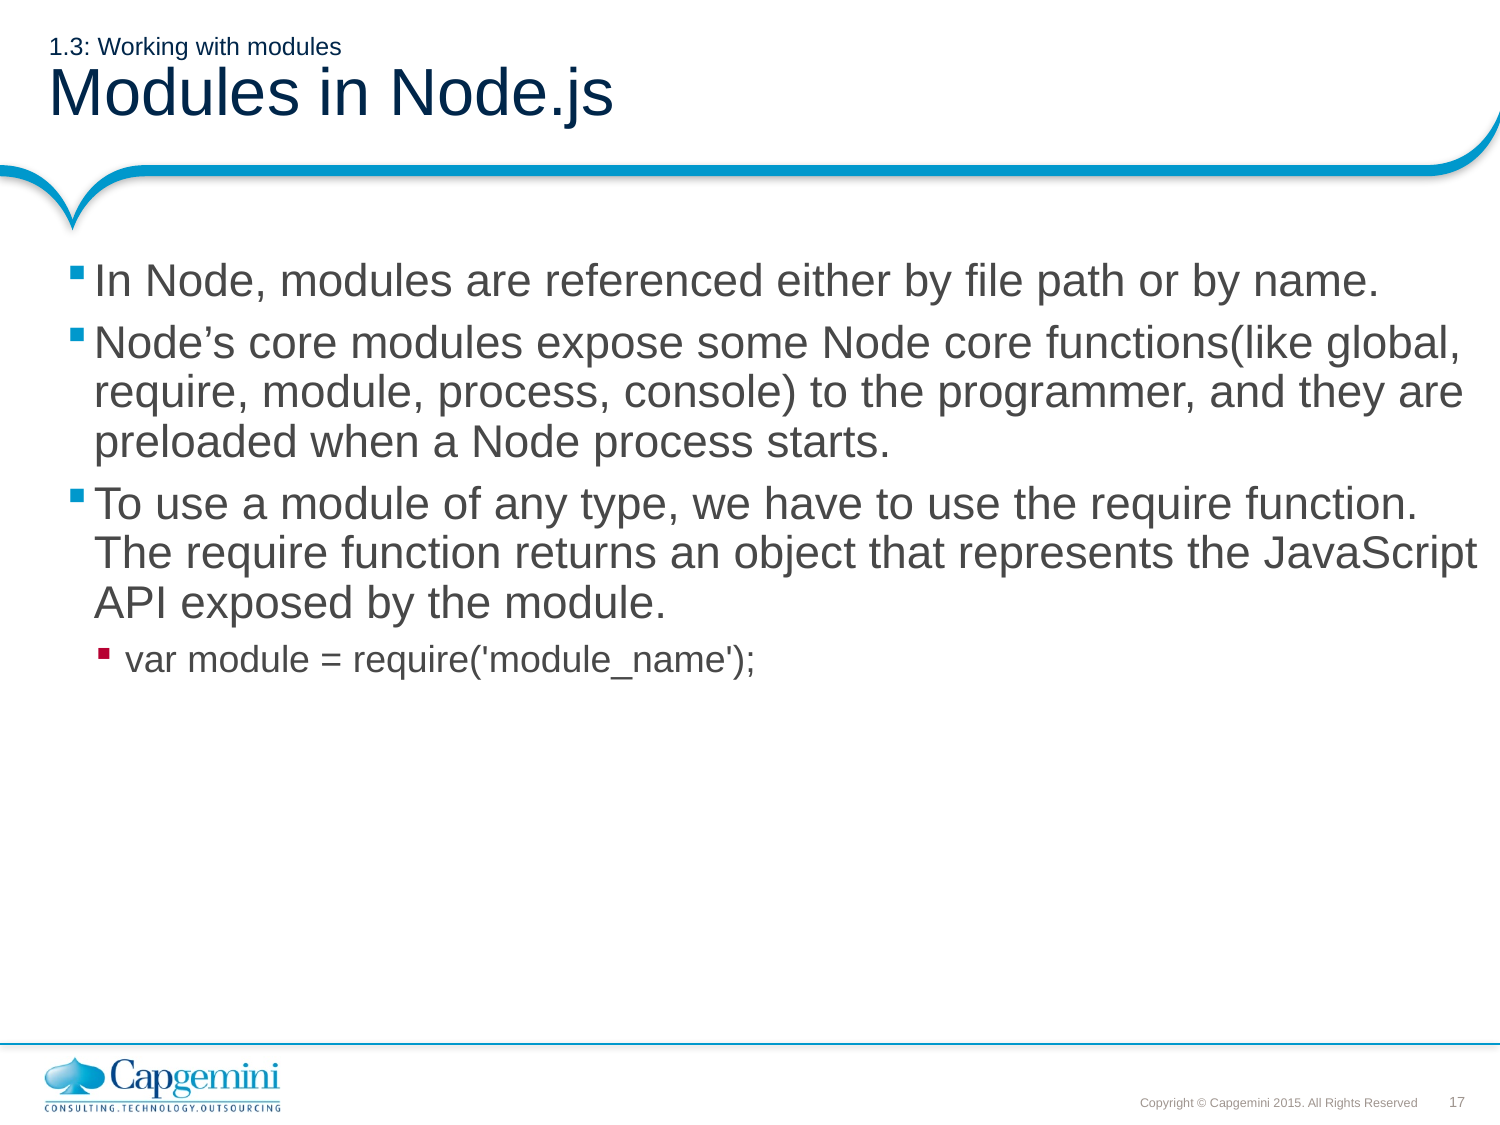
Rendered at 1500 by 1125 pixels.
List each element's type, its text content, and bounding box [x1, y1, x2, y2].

title 1.3: Working with modules Modules in Node.js [0, 0, 1500, 165]
picture [44, 1056, 281, 1113]
list In Node, modules are referenced either by file path or by name. Node’s core modules expose some Node core functions(like global, require, module, process, console) to the programmer, and they are preloaded when a Node process starts. To use a module of any type, we have to use the require function. The require function returns an object that represents the JavaScript API exposed by the module. var module = require('module_name'); [48, 245, 1500, 1007]
